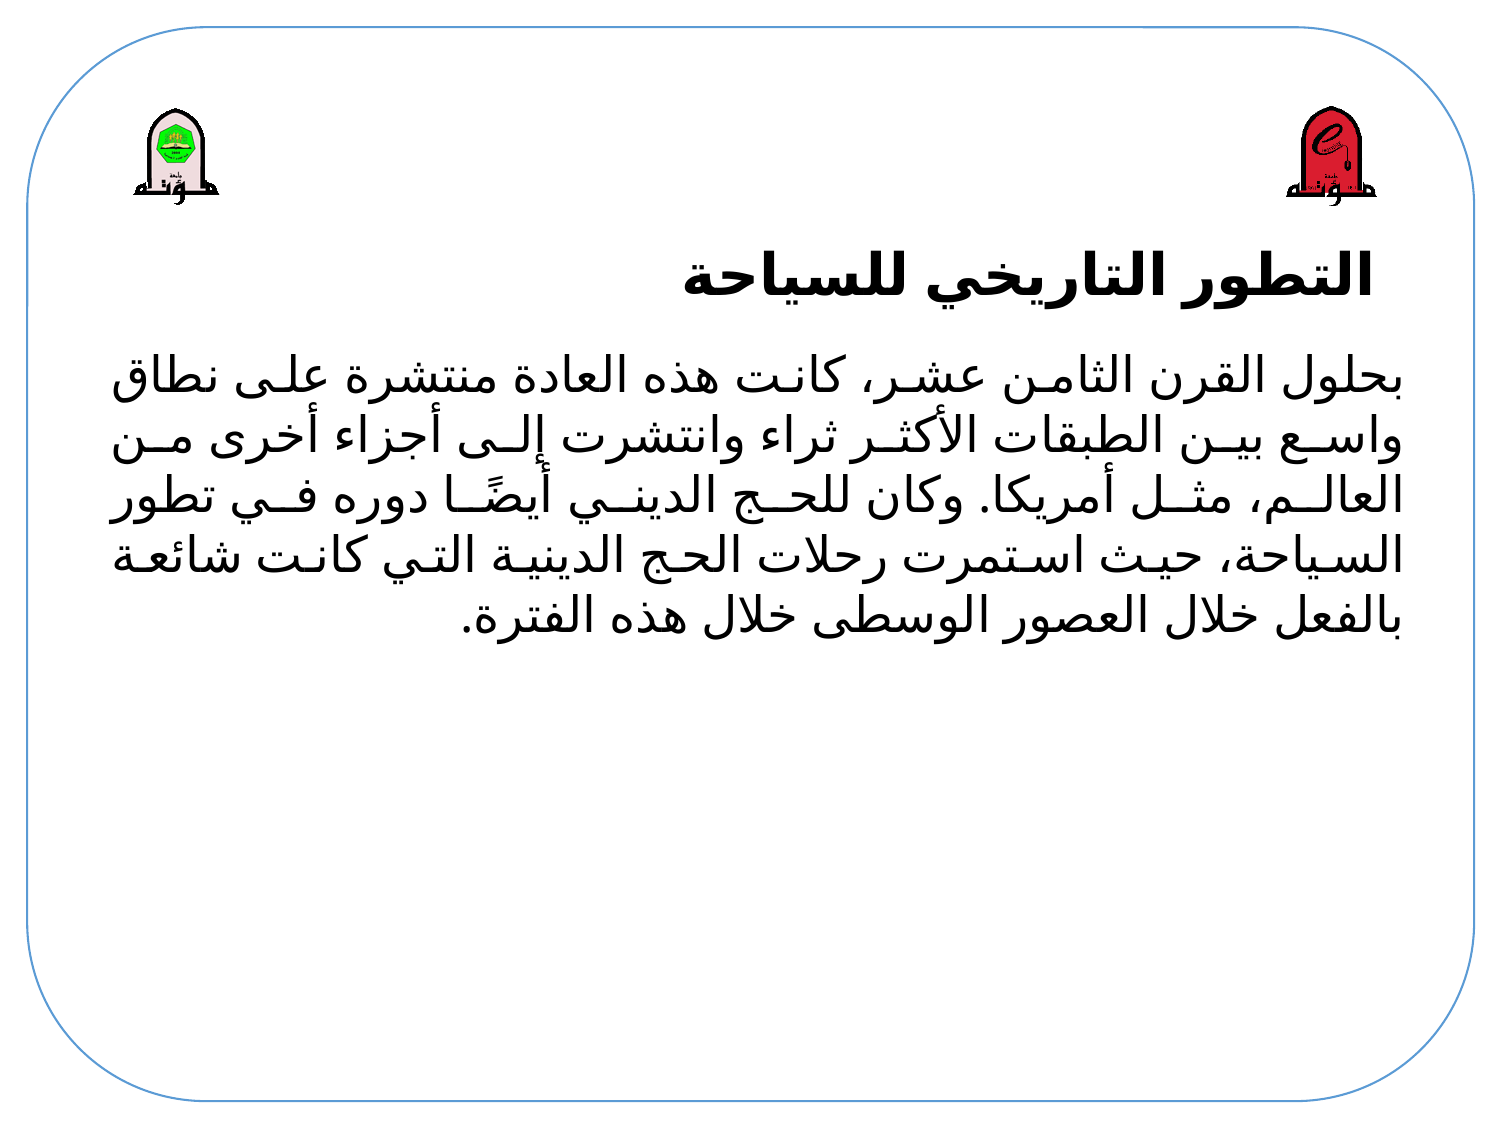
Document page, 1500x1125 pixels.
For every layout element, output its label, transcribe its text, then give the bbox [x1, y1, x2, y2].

title التطور التاريخي للسياحة [419, 237, 1391, 304]
picture [1282, 106, 1380, 208]
picture [131, 102, 220, 208]
subtitle بحلول القرن الثامن عشر، كانت هذه العادة منتشرة على نطاق واسع بين الطبقات الأكثر ثراء وانتشرت إلى أجزاء أخرى من العالم، مثل أمريكا. وكان للحج الديني أيضًا دوره في تطور السياحة، حيث استمرت رحلات الحج الدينية التي كانت شائعة بالفعل خلال العصور الوسطى خلال هذه الفترة. [96, 335, 1420, 981]
